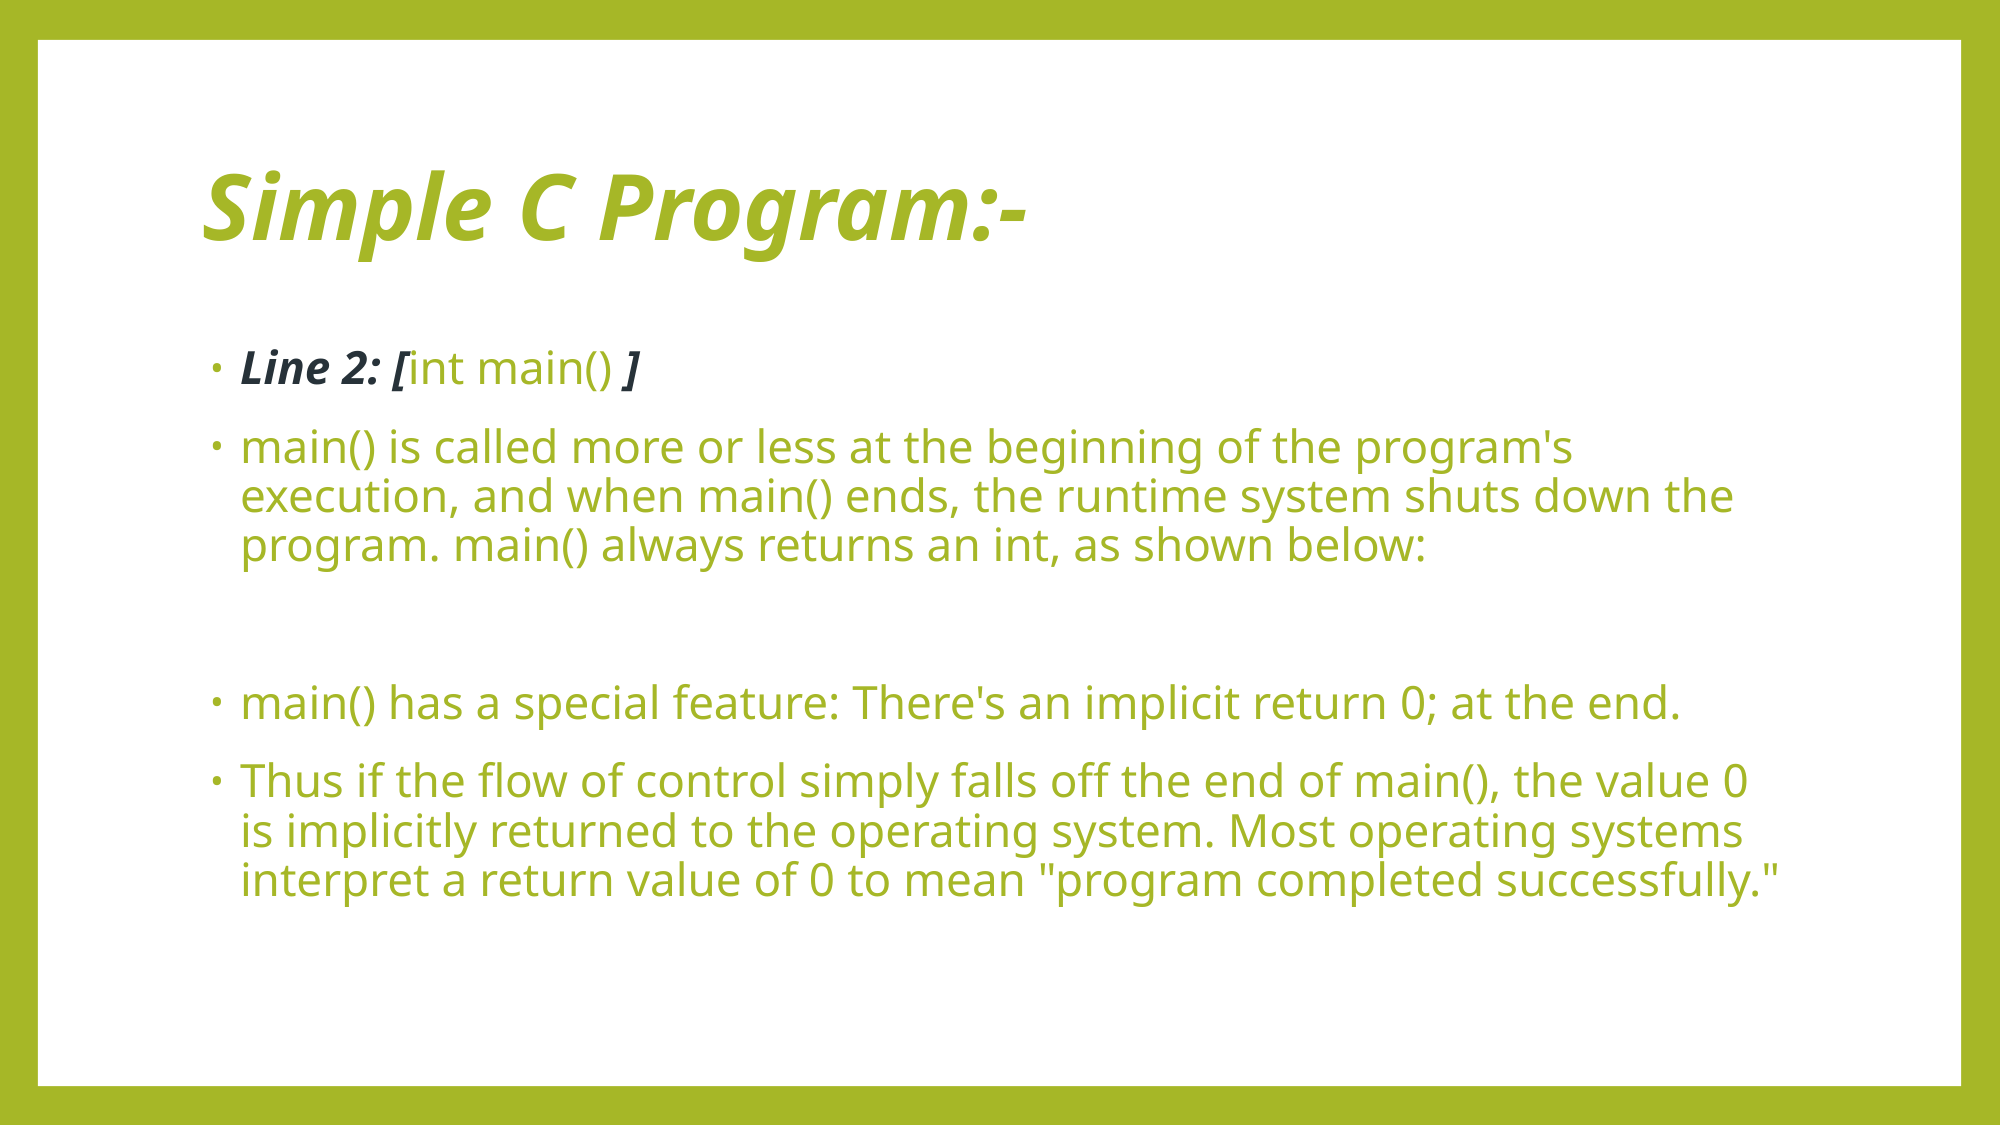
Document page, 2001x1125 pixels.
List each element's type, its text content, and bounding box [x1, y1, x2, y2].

title Simple C Program:- [187, 99, 1808, 323]
list Line 2: [int main() ] main() is called more or less at the beginning of the program's execution, and when main() ends, the runtime system shuts down the program. main() always returns an int, as shown below: main() has a special feature: There's an implicit return 0; at the end. Thus if the flow of control simply falls off the end of main(), the value 0 is implicitly returned to the operating system. Most operating systems interpret a return value of 0 to mean "program completed successfully." [187, 337, 1808, 1000]
